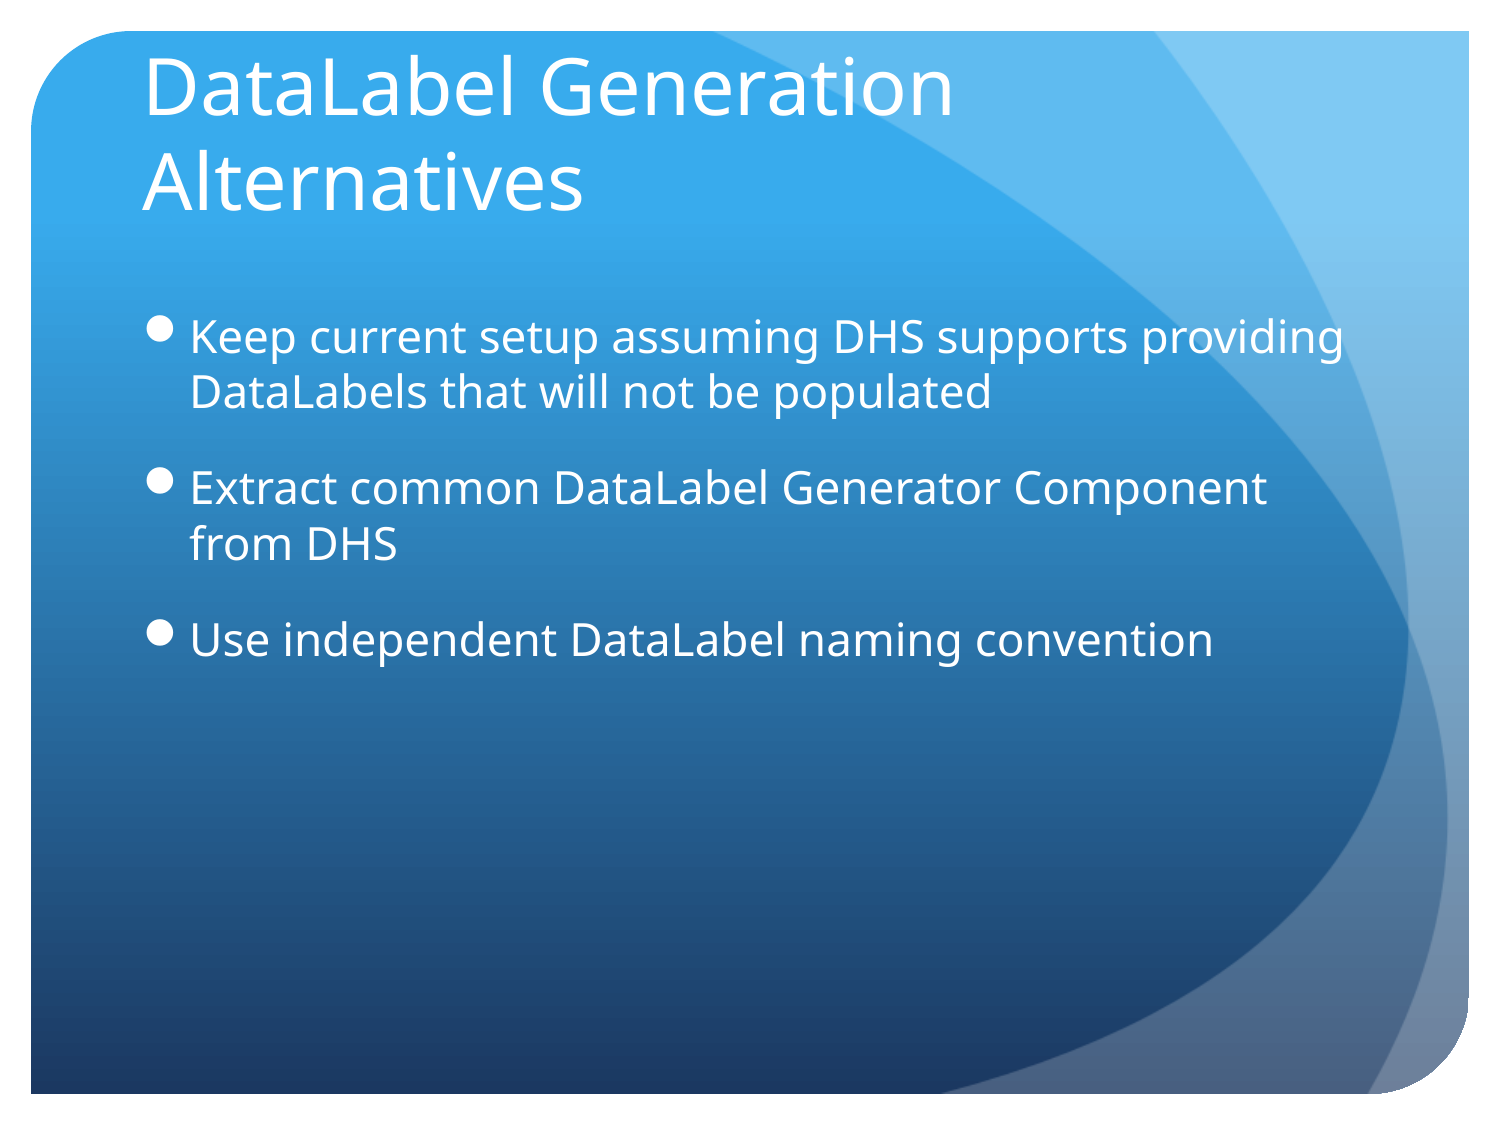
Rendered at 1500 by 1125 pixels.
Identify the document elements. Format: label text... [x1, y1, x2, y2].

picture [24, 30, 1473, 1094]
list Keep current setup assuming DHS supports providing DataLabels that will not be populated Extract common DataLabel Generator Component from DHS Use independent DataLabel naming convention [127, 299, 1372, 991]
title DataLabel Generation Alternatives [127, 62, 1372, 234]
